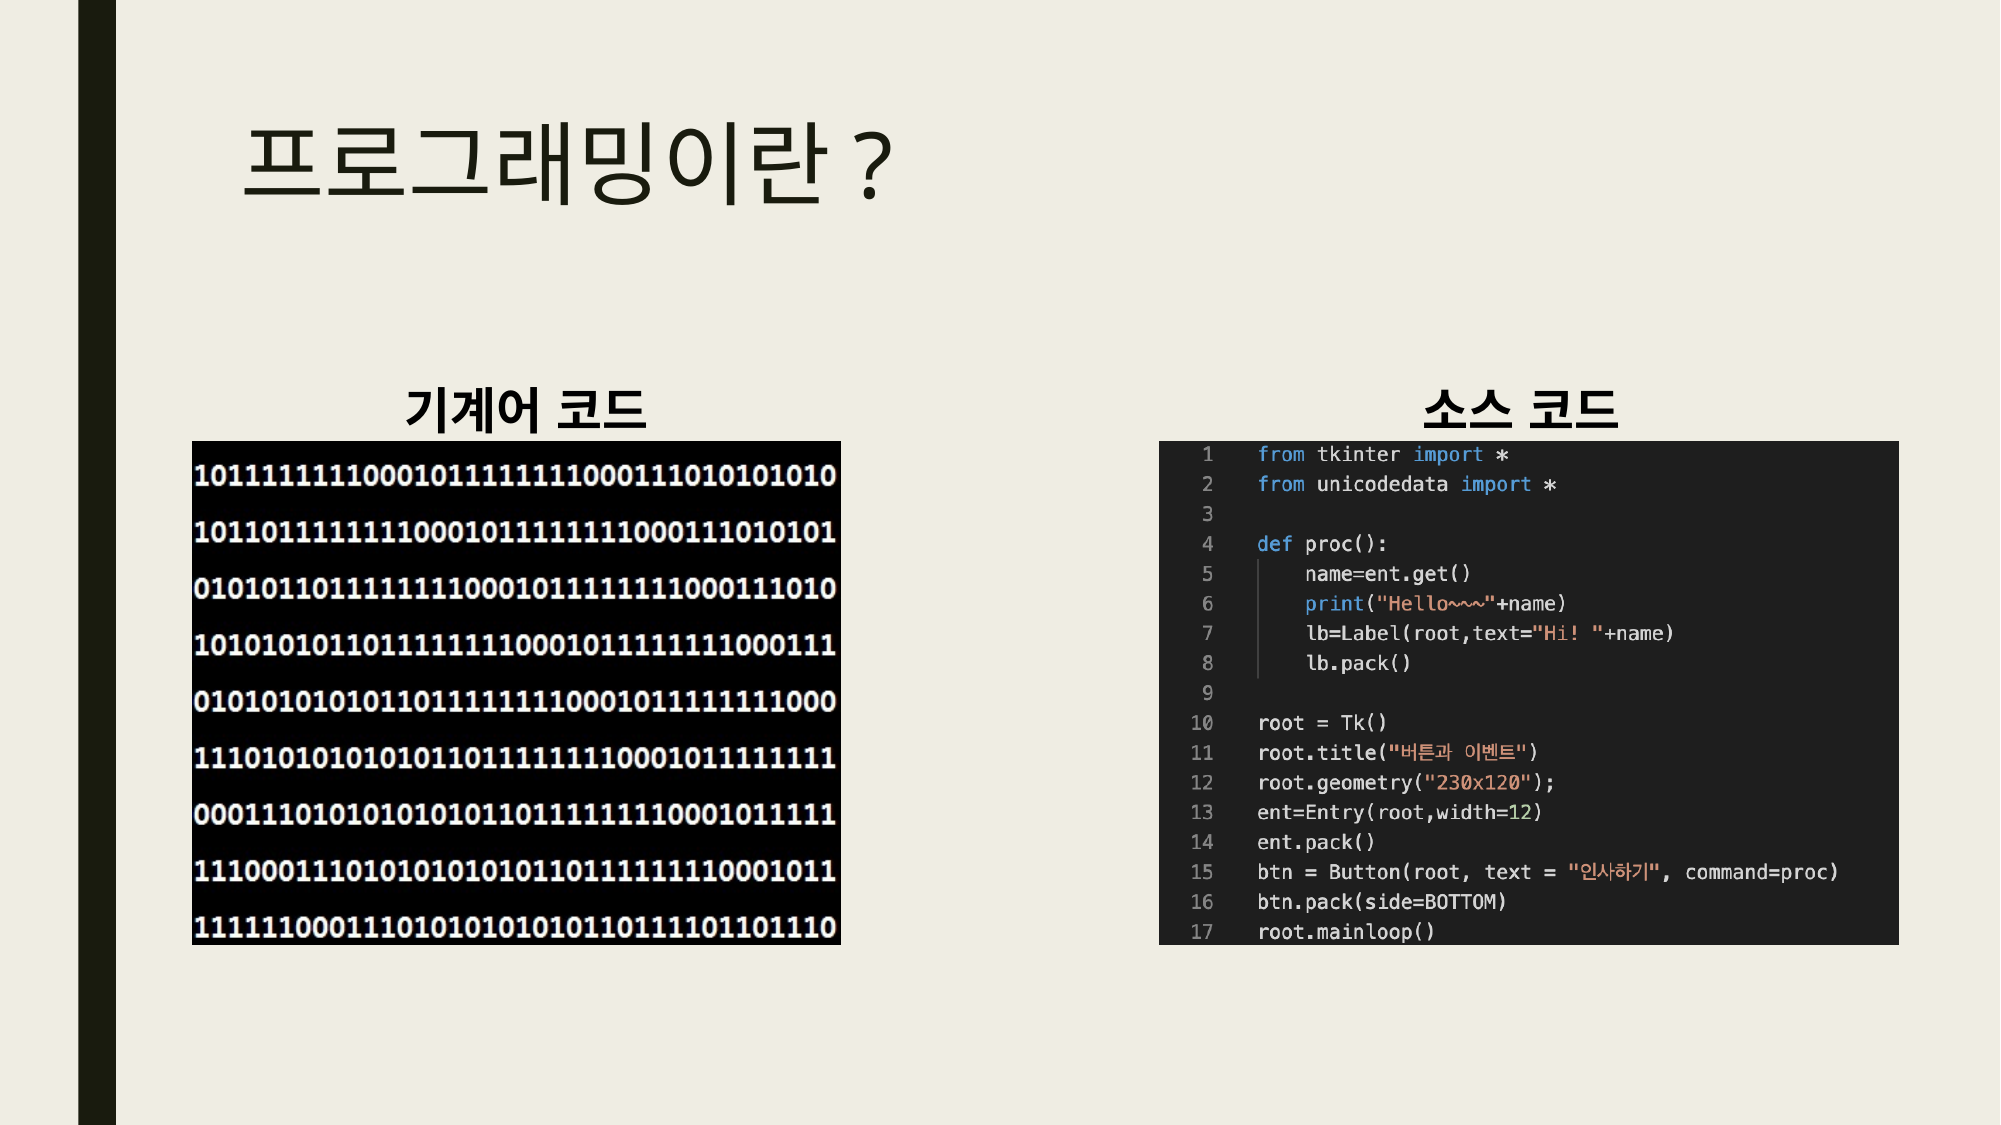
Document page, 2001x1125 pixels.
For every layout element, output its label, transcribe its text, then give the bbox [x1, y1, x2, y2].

picture [1159, 441, 1899, 945]
picture [192, 441, 841, 945]
title 프로그래밍이란? [225, 112, 1800, 357]
text_box 소스 코드 [1407, 372, 1726, 441]
text_box 기계어 코드 [390, 372, 709, 441]
